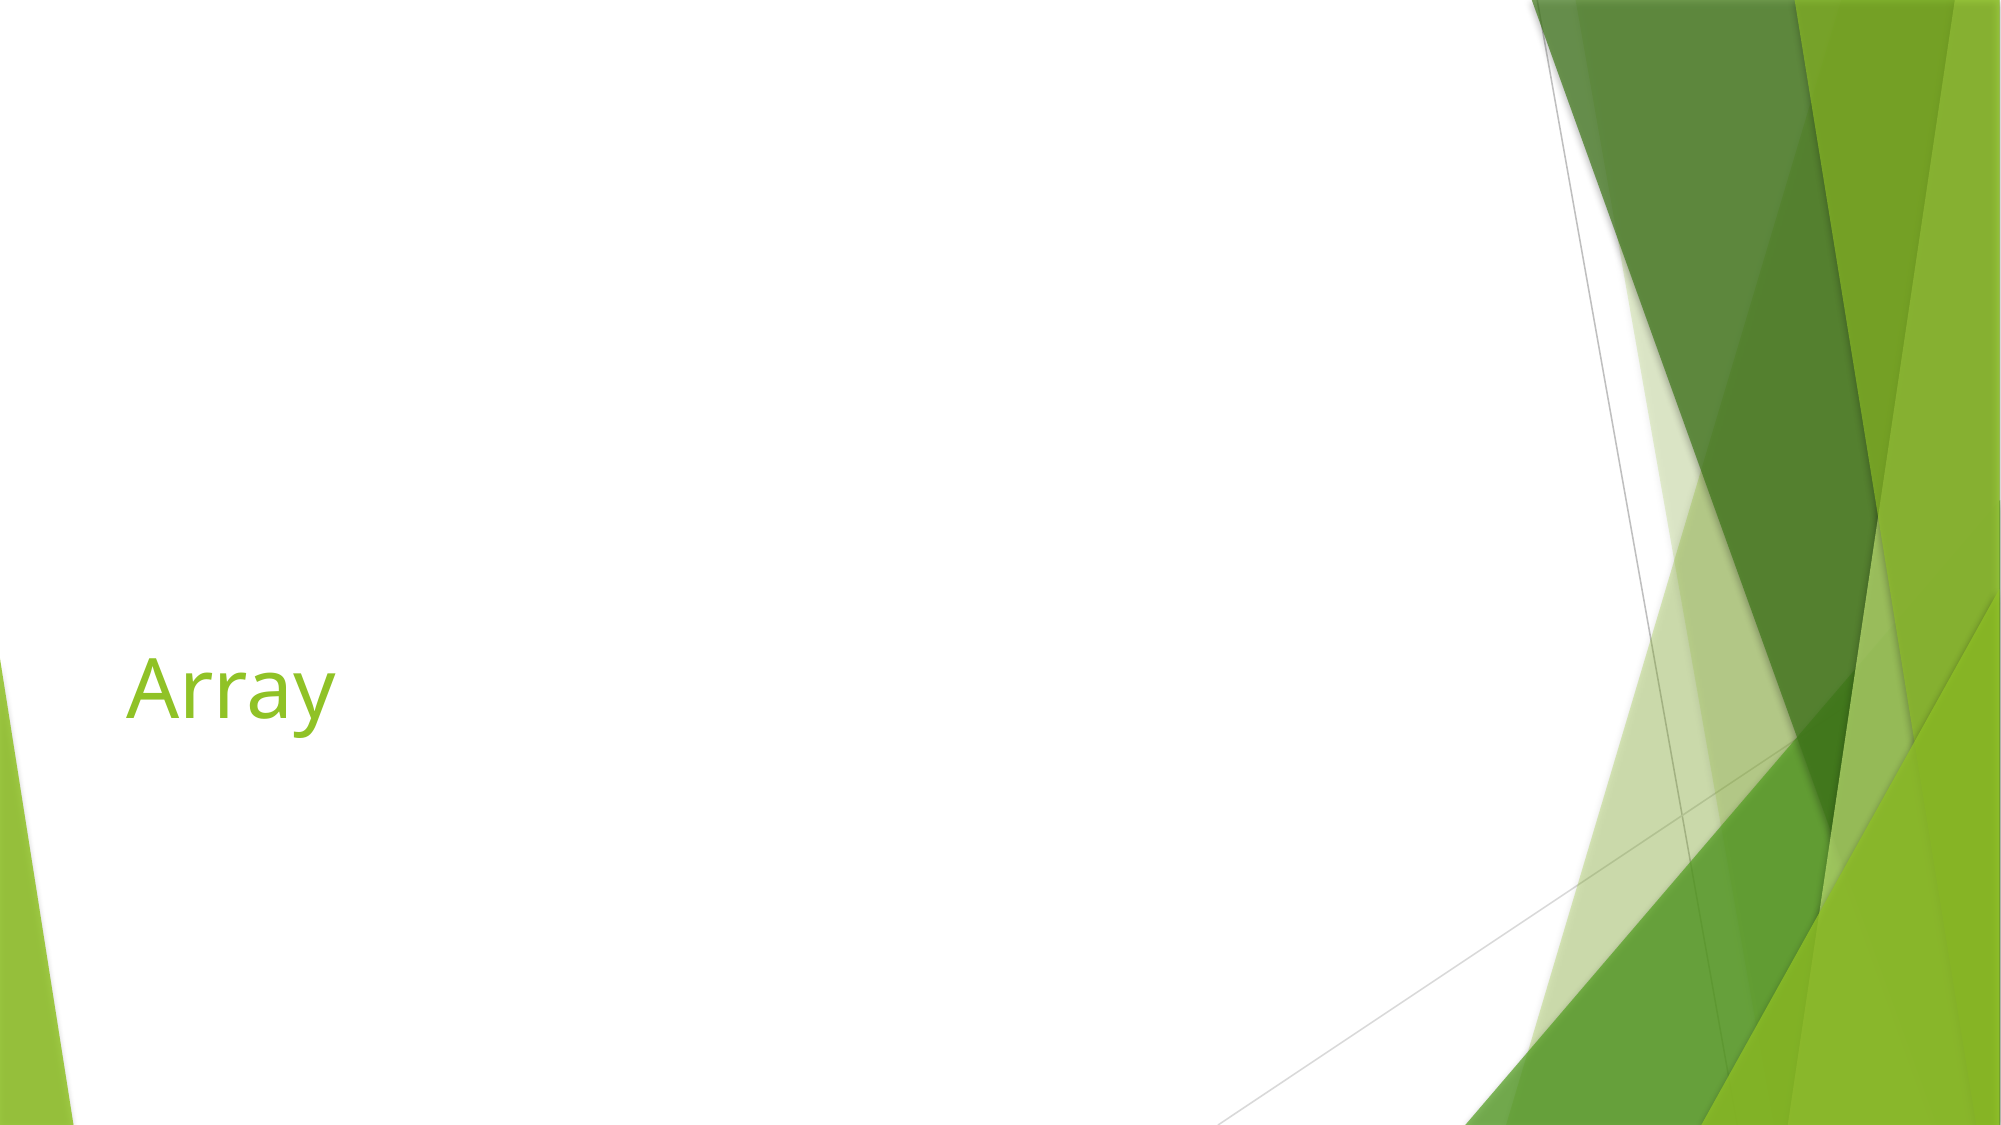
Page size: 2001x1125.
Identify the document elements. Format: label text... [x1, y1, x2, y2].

title Array [111, 443, 1522, 743]
